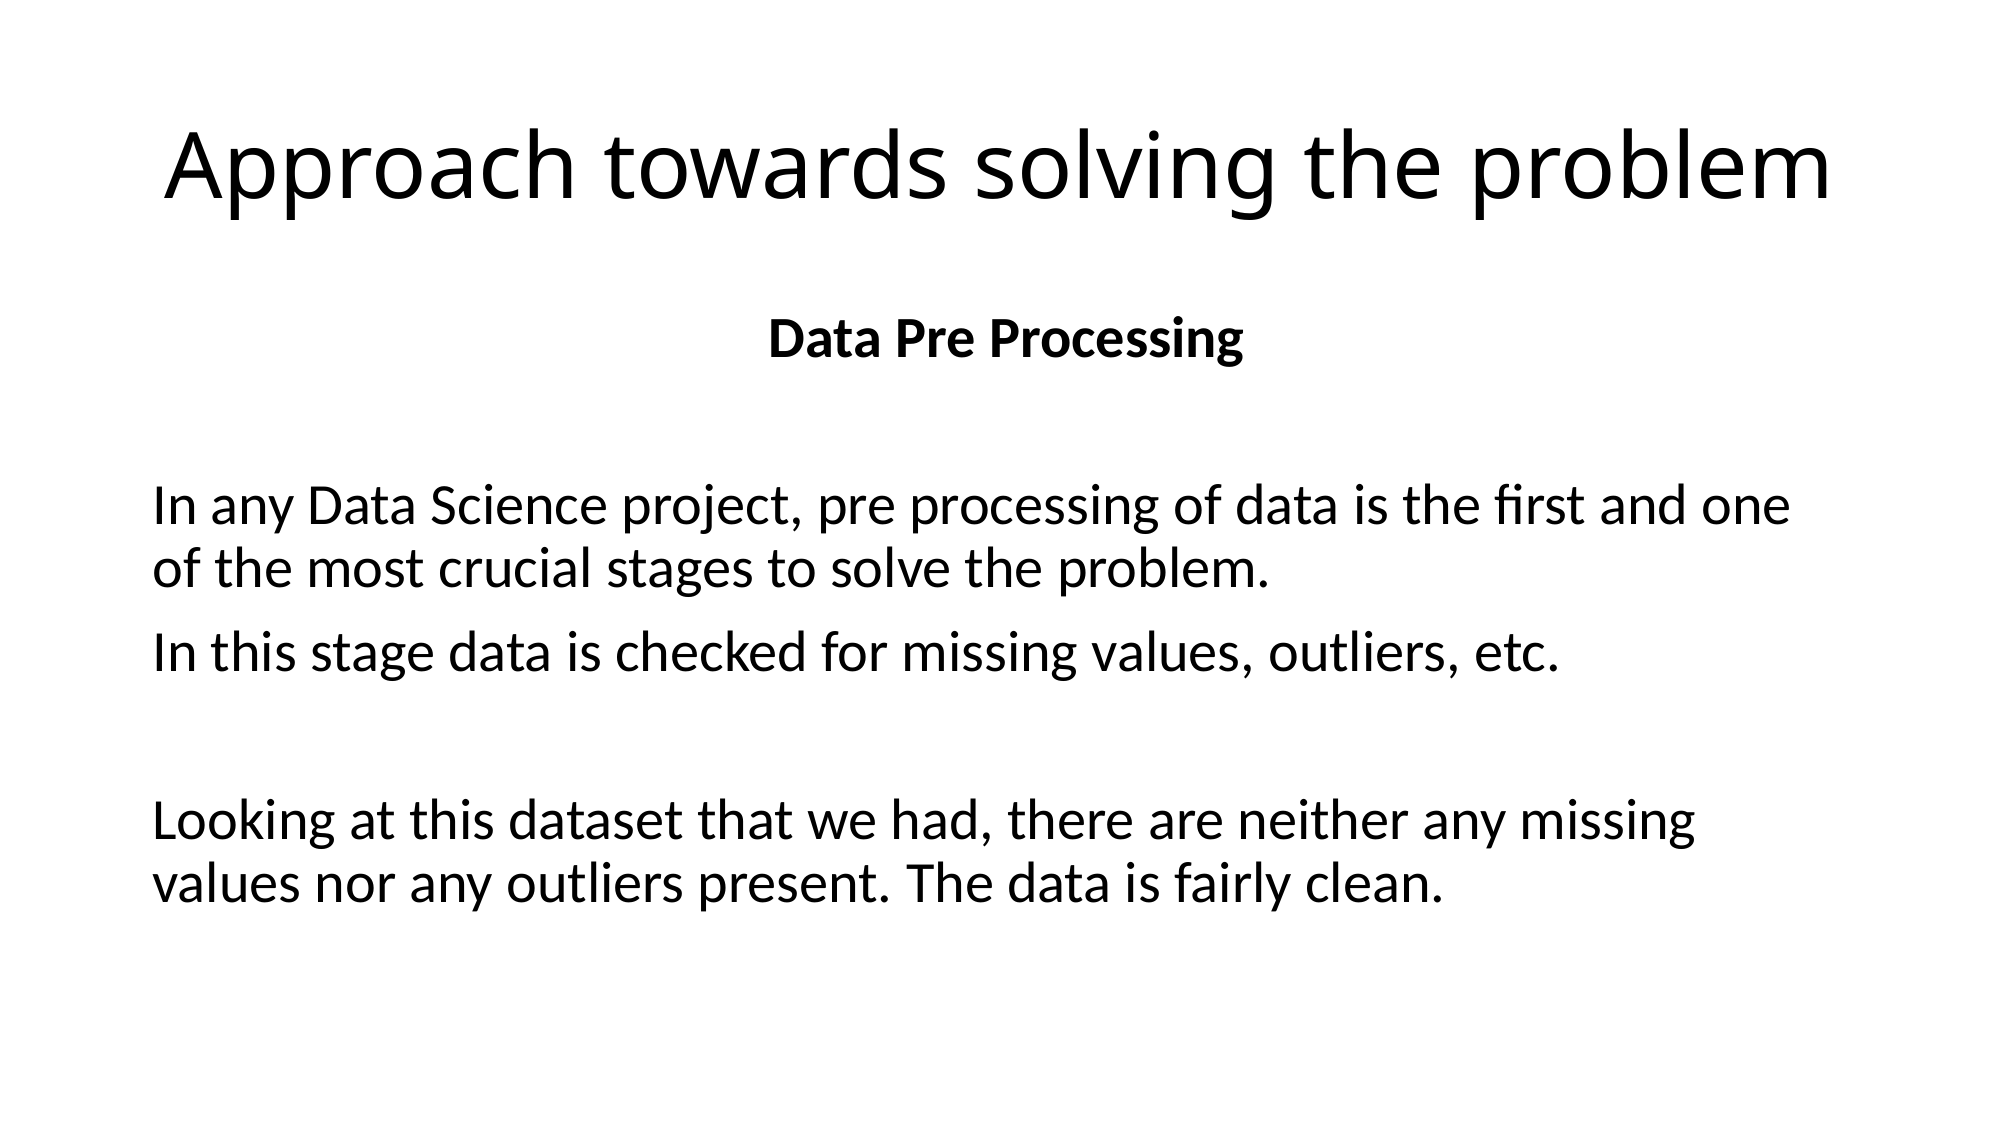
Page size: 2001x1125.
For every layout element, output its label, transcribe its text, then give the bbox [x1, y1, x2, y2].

title Approach towards solving the problem [137, 59, 1863, 278]
list Data Pre Processing In any Data Science project, pre processing of data is the first and one of the most crucial stages to solve the problem. In this stage data is checked for missing values, outliers, etc. Looking at this dataset that we had, there are neither any missing values nor any outliers present. The data is fairly clean. [137, 299, 1863, 1014]
